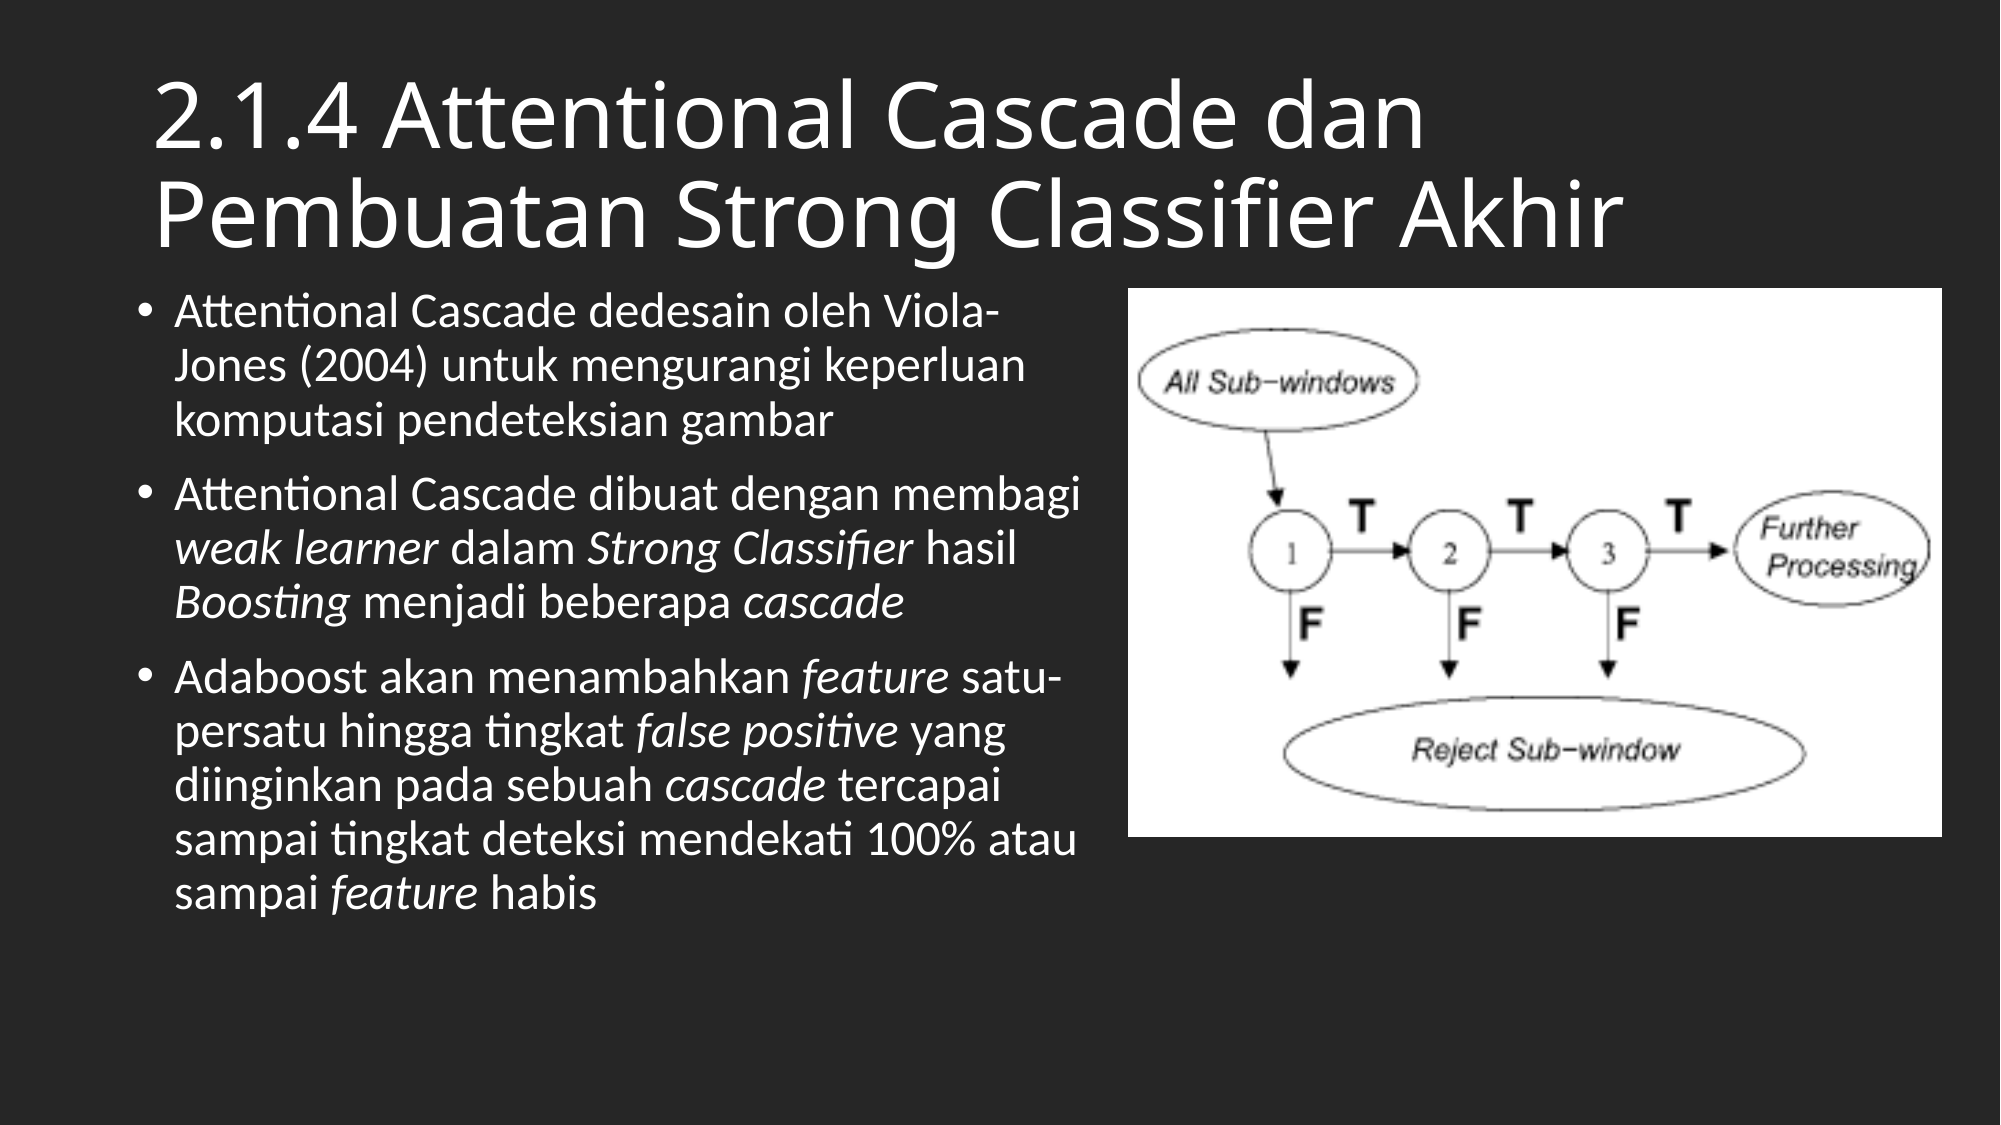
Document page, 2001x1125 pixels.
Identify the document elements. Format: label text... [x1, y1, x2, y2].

list Attentional Cascade dedesain oleh Viola-Jones (2004) untuk mengurangi keperluan komputasi pendeteksian gambar Attentional Cascade dibuat dengan membagi weak learner dalam Strong Classifier hasil Boosting menjadi beberapa cascade Adaboost akan menambahkan feature satu-persatu hingga tingkat false positive yang diinginkan pada sebuah cascade tercapai sampai tingkat deteksi mendekati 100% atau sampai feature habis [121, 277, 1129, 1098]
title 2.1.4 Attentional Cascade dan Pembuatan Strong Classifier Akhir [137, 59, 1863, 278]
picture [1128, 288, 1942, 837]
